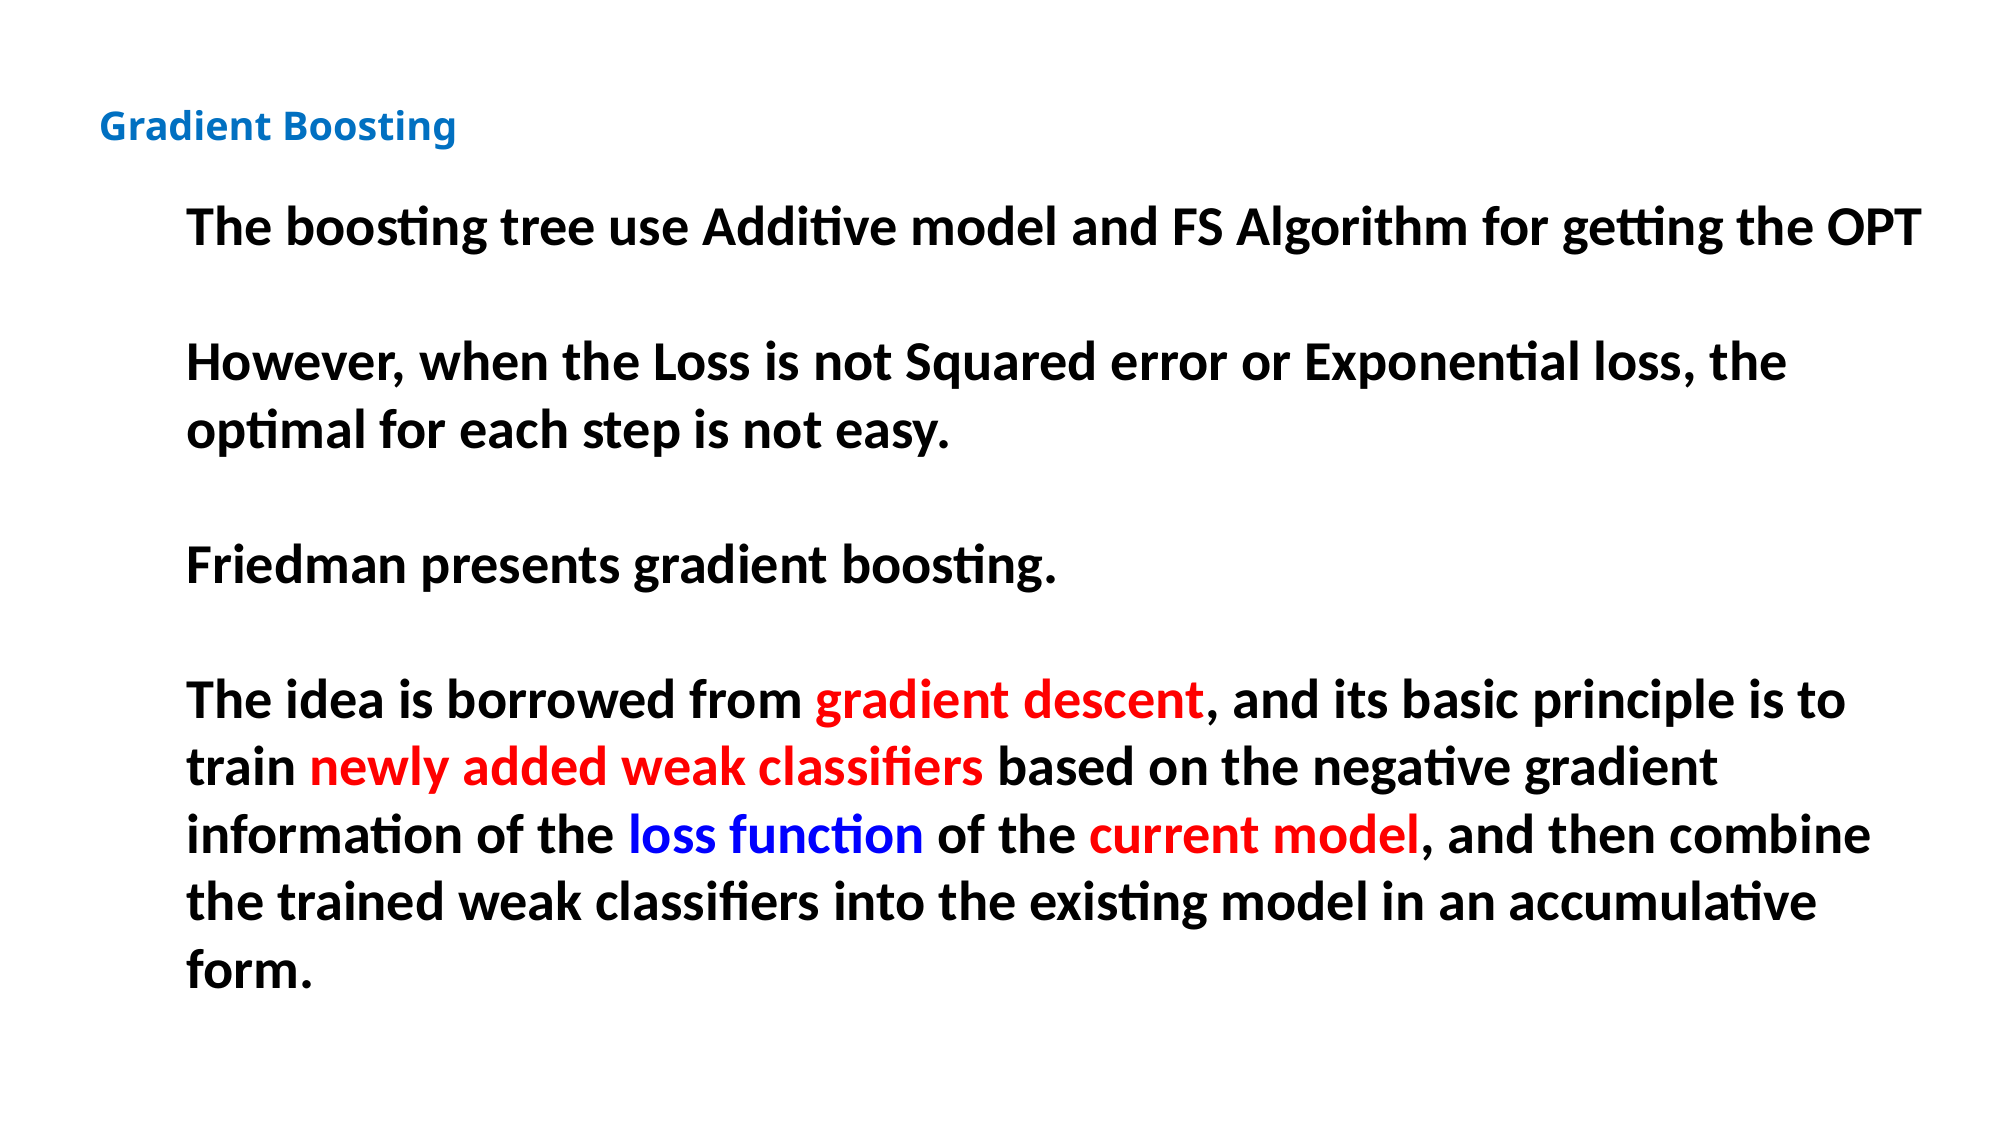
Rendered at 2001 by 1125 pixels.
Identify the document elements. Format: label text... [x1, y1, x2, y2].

text_box The boosting tree use Additive model and FS Algorithm for getting the OPT However, when the Loss is not Squared error or Exponential loss, the optimal for each step is not easy. Friedman presents gradient boosting. The idea is borrowed from gradient descent, and its basic principle is to train newly added weak classifiers based on the negative gradient information of the loss function of the current model, and then combine the trained weak classifiers into the existing model in an accumulative form. [171, 181, 1946, 1007]
text_box Gradient Boosting [0, 34, 557, 205]
